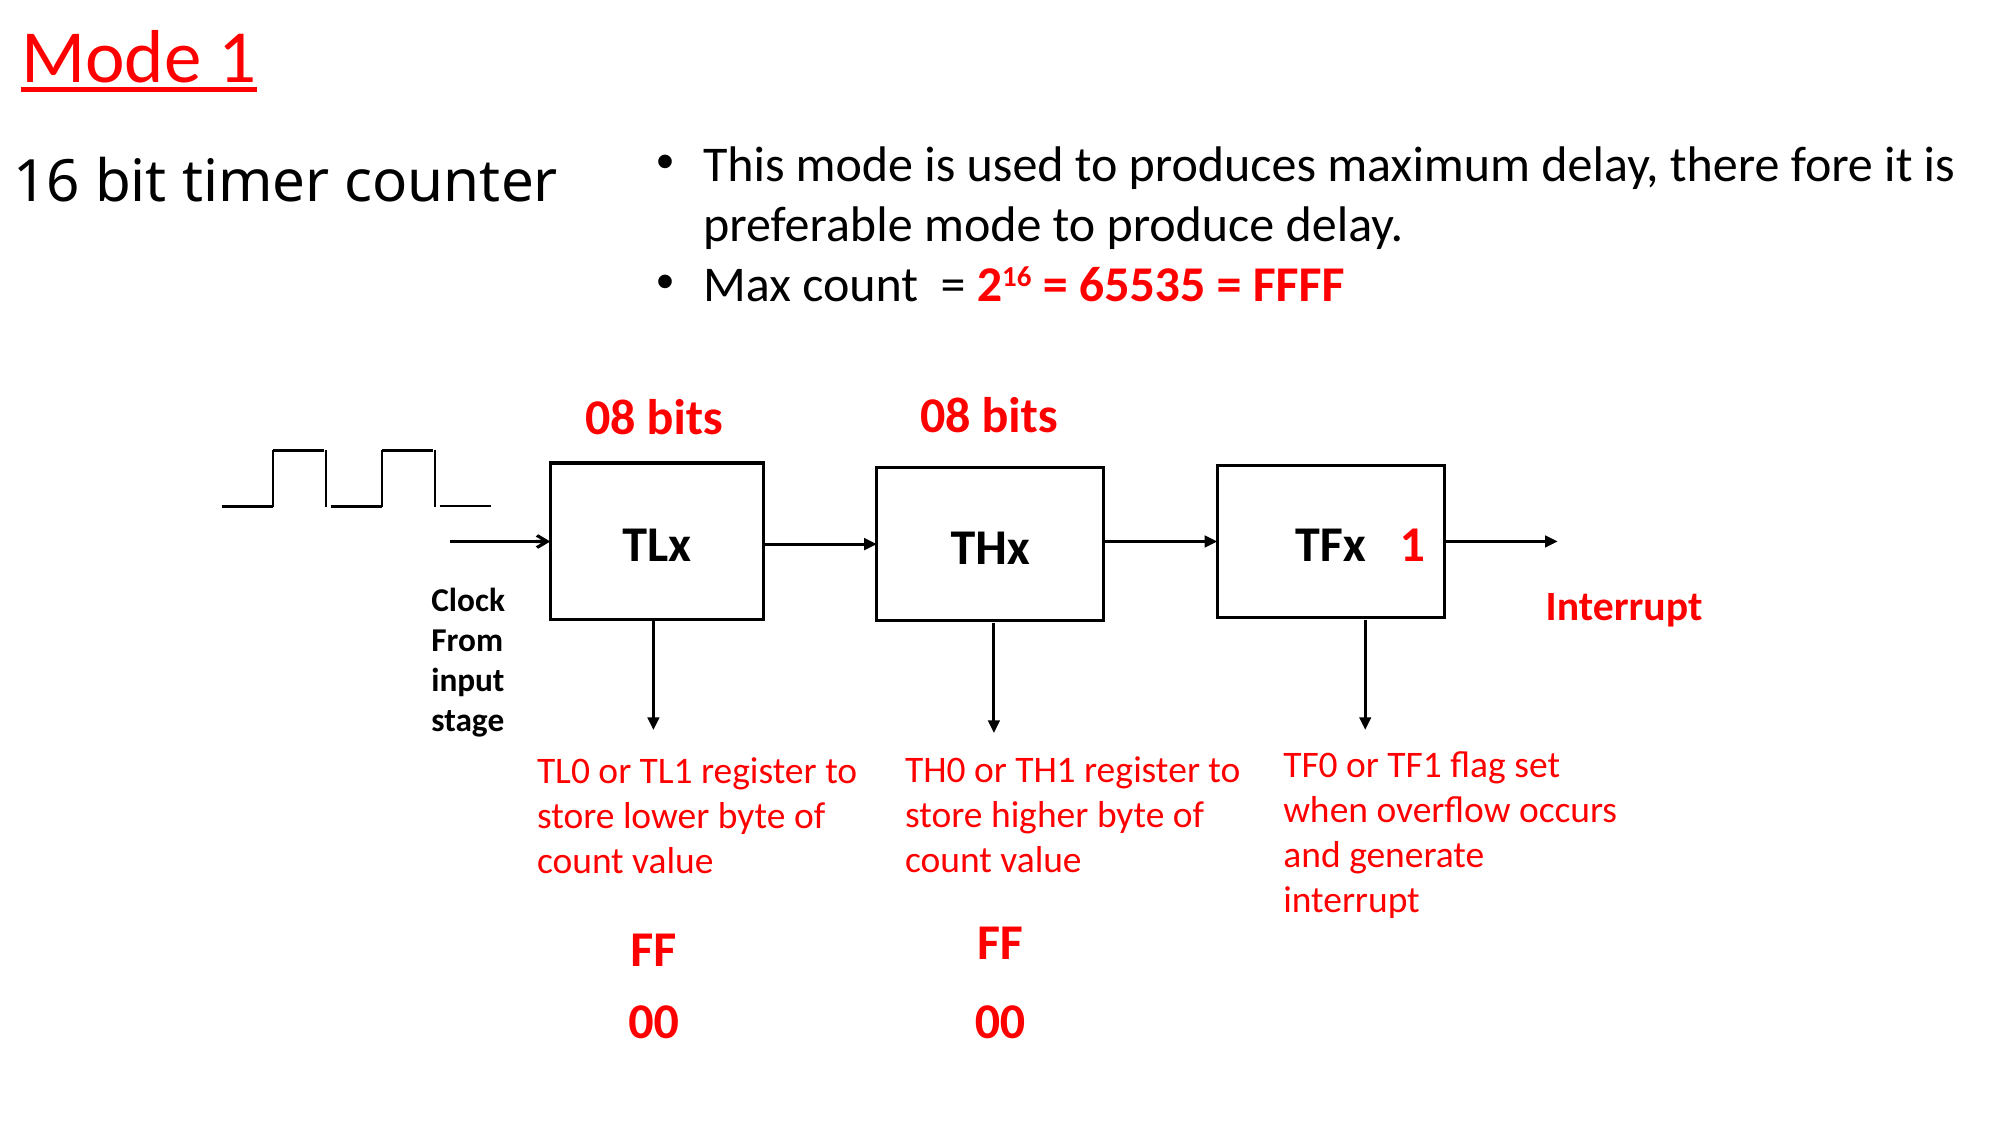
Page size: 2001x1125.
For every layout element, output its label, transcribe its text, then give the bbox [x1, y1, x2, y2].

text_box THx [876, 467, 1105, 621]
text_box Clock From input stage [416, 570, 584, 746]
text_box FF [559, 908, 748, 981]
text_box TL0 or TL1 register to store lower byte of count value [522, 738, 895, 889]
text_box TFx [1216, 464, 1445, 619]
text_box This mode is used to produces maximum delay, there fore it is preferable mode to produce delay. Max count = 216 = 65535 = FFFF [641, 123, 2000, 319]
title 16 bit timer counter [0, 96, 755, 269]
text_box Mode 1 [6, 0, 272, 96]
text_box TLx [549, 462, 764, 621]
text_box 08 bits [894, 374, 1084, 450]
text_box 08 bits [559, 377, 749, 453]
text_box 00 [905, 981, 1095, 1057]
text_box FF [905, 902, 1095, 977]
text_box 1 [1312, 503, 1501, 579]
text_box TF0 or TF1 flag set when overflow occurs and generate interrupt [1268, 733, 1641, 928]
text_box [221, 450, 492, 507]
text_box 00 [559, 981, 748, 1057]
text_box Interrupt [1530, 570, 1763, 636]
text_box TH0 or TH1 register to store higher byte of count value [890, 737, 1263, 888]
